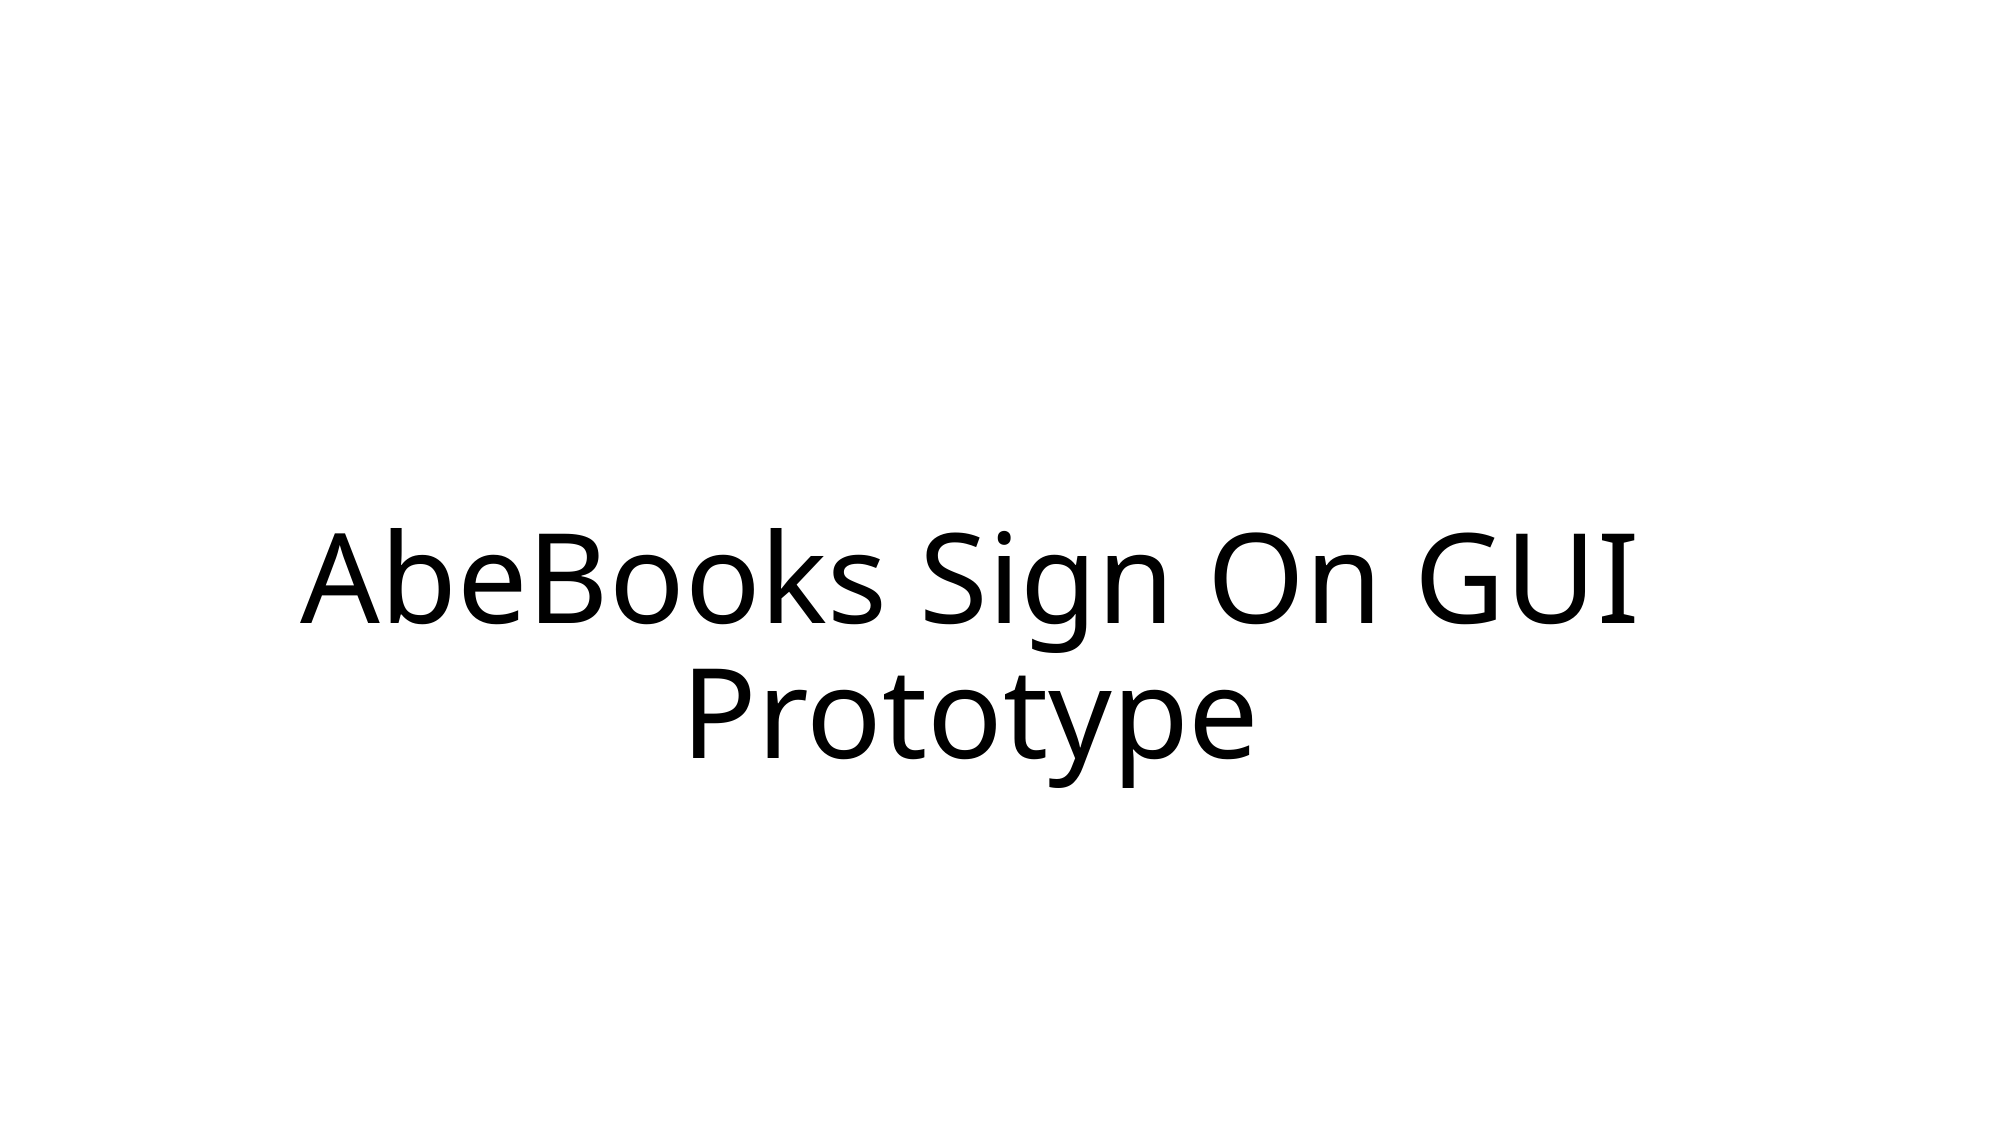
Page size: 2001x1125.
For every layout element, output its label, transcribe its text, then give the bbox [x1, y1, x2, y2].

title AbeBooks Sign On GUI Prototype [220, 401, 1721, 793]
